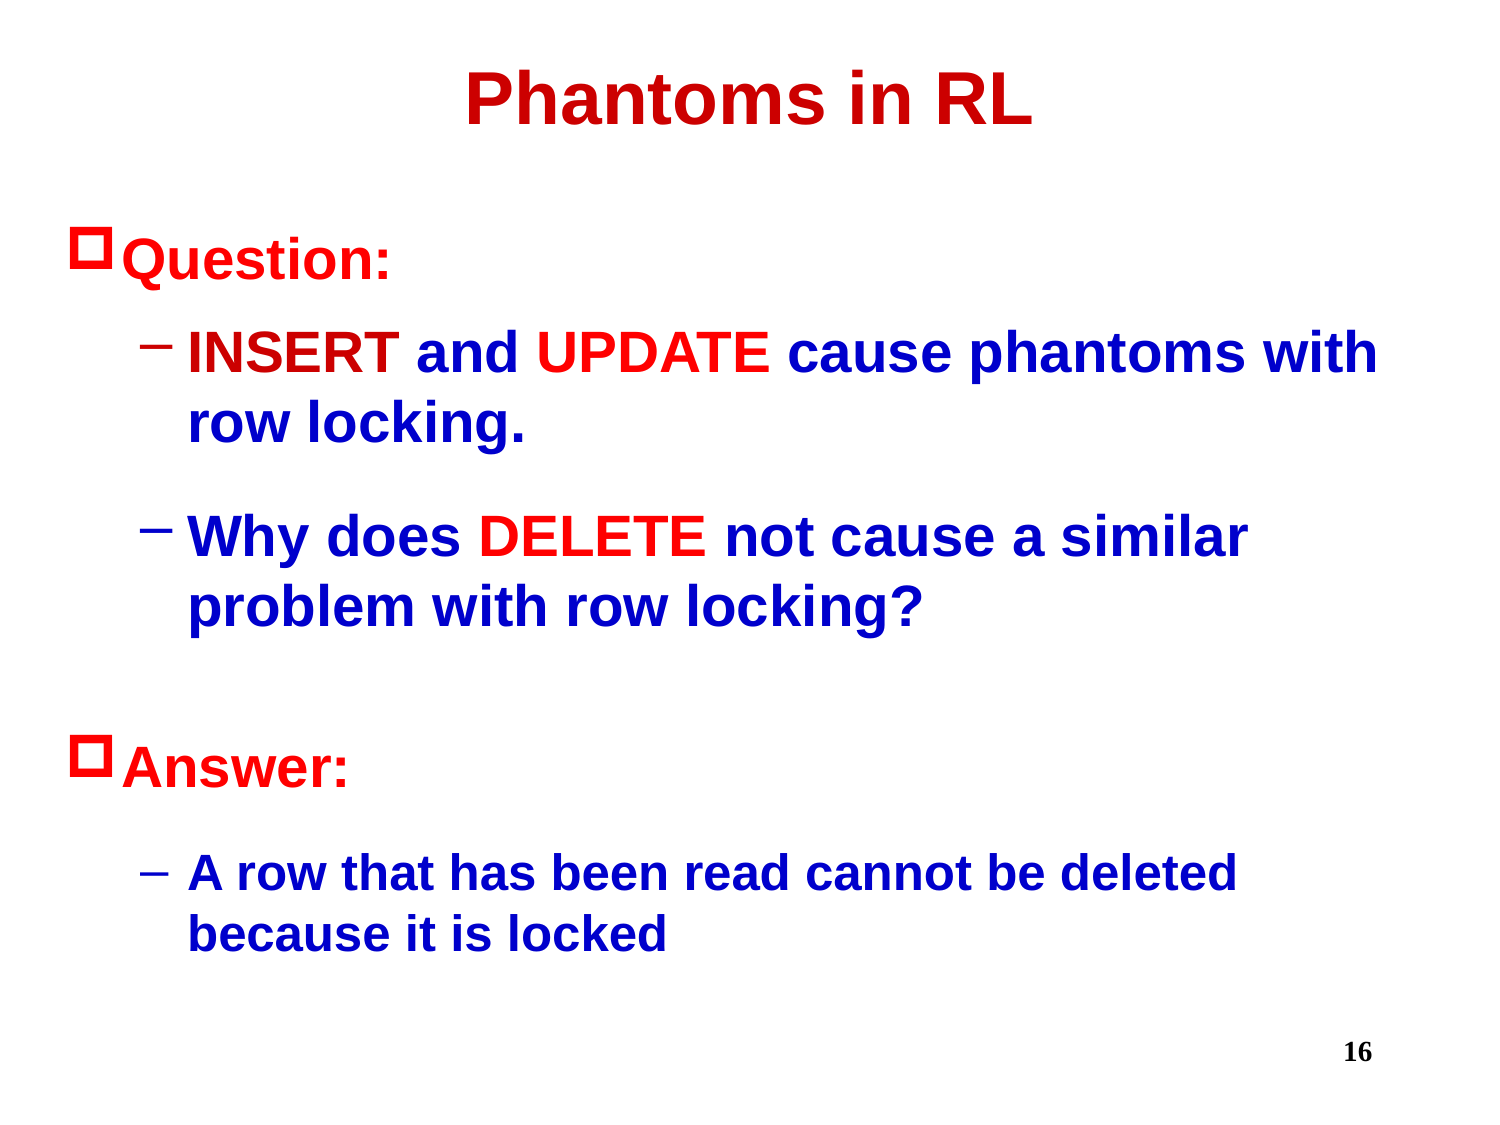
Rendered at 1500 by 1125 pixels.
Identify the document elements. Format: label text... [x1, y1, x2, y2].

text_box [1074, 1024, 1388, 1100]
text_box Answer: A row that has been read cannot be deleted because it is locked [50, 721, 1432, 970]
title Phantoms in RL [112, 50, 1388, 139]
list Question: INSERT and UPDATE cause phantoms with row locking. Why does DELETE not cause a similar problem with row locking? [50, 213, 1432, 721]
